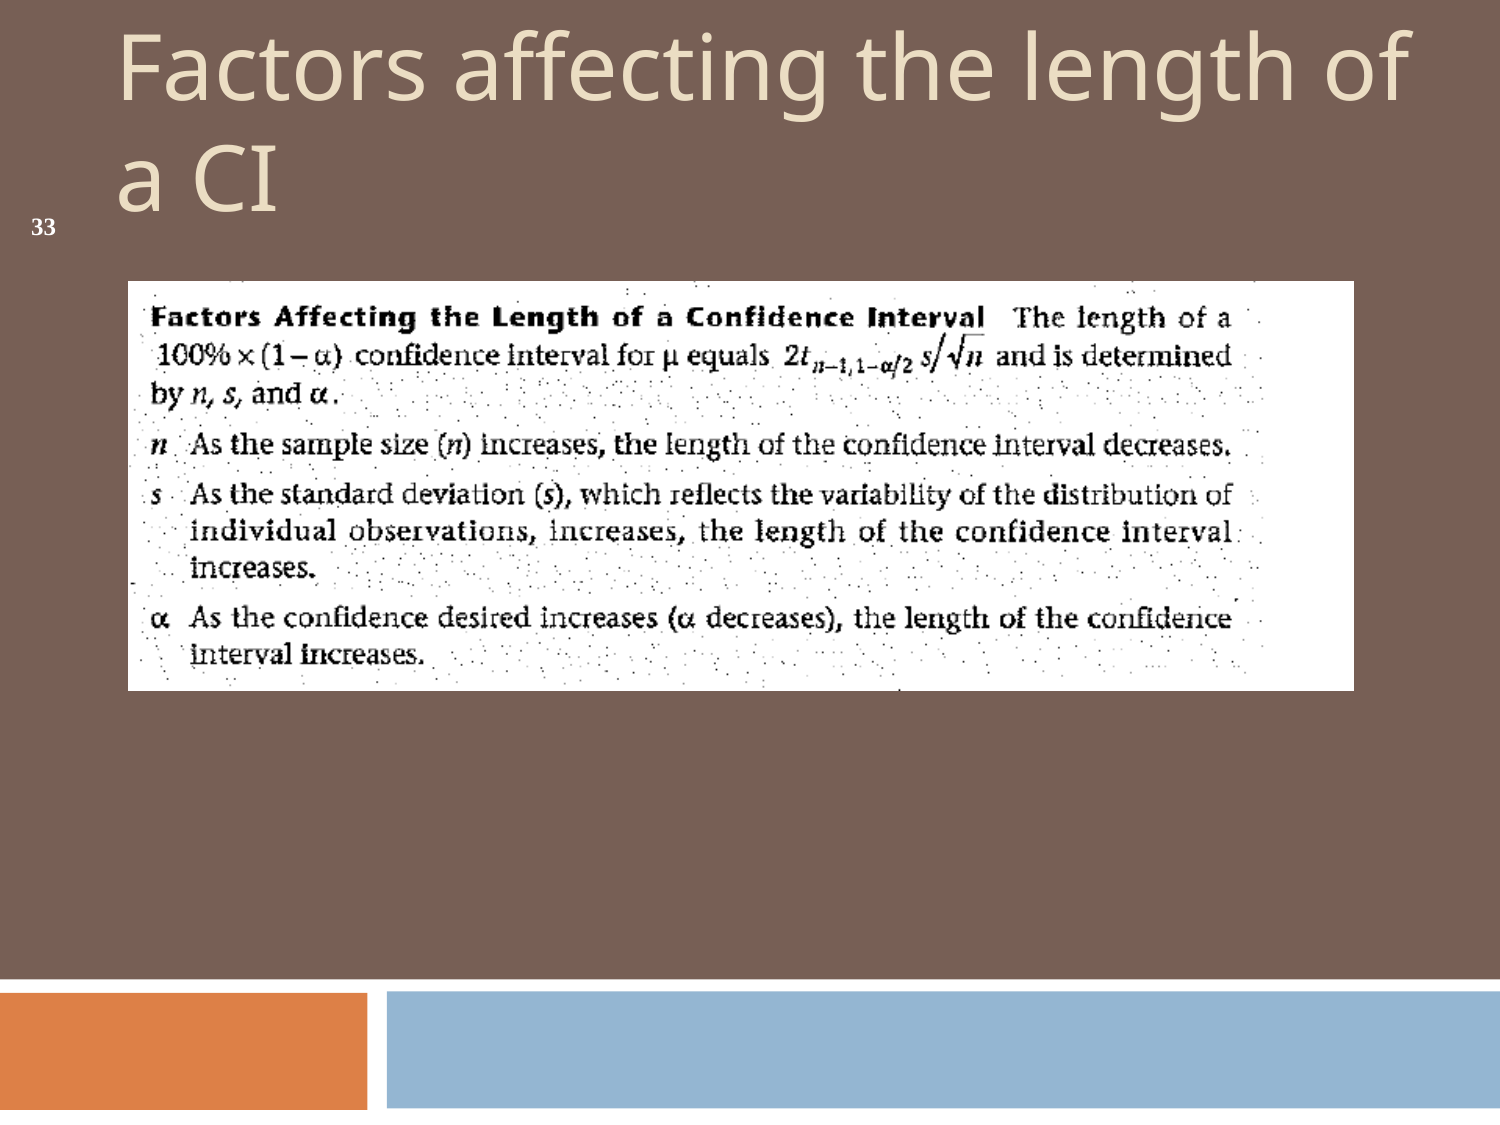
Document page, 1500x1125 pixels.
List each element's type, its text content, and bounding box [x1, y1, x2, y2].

slide_number 33 [0, 208, 88, 249]
picture [128, 280, 1355, 691]
title Factors affecting the length of a CI [100, 37, 1439, 201]
list [100, 262, 1439, 1001]
